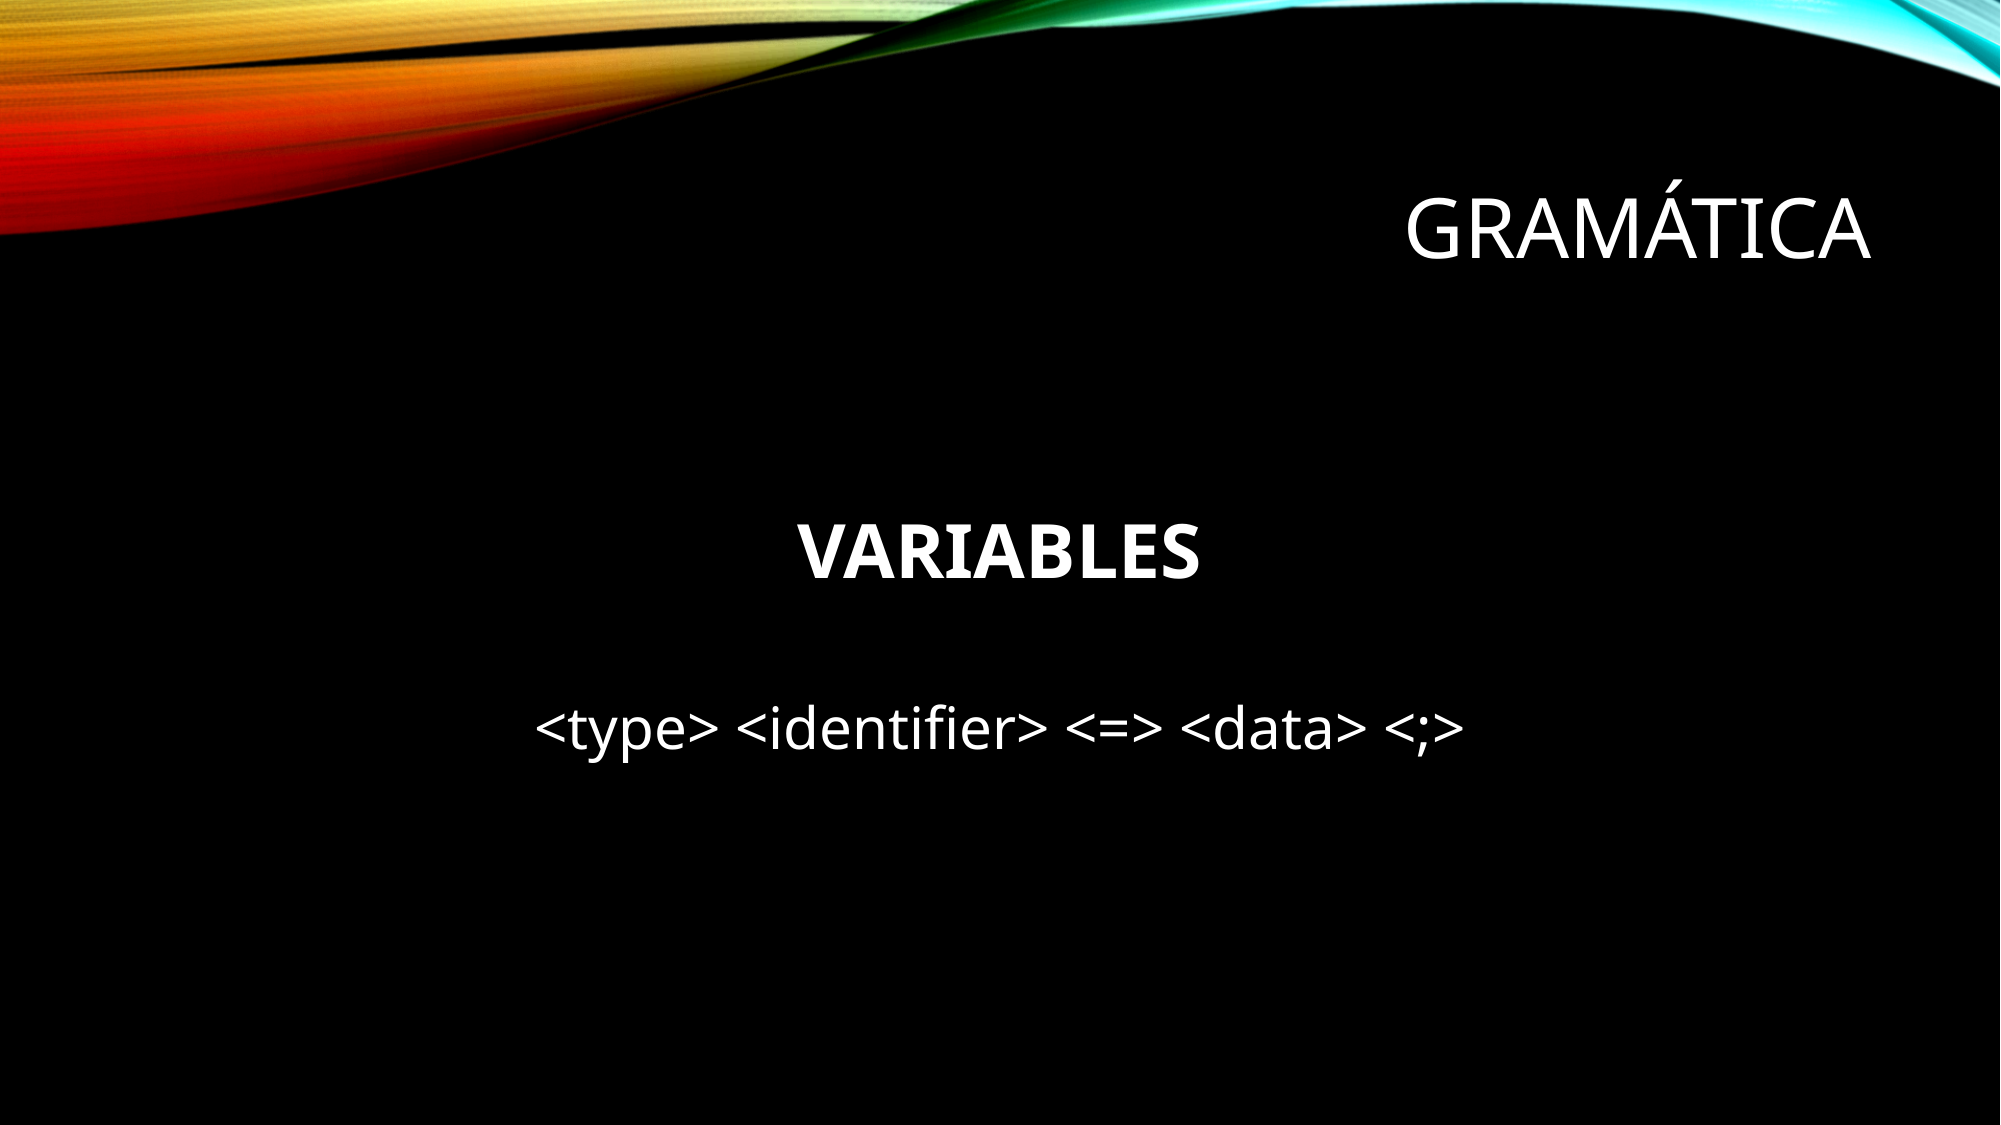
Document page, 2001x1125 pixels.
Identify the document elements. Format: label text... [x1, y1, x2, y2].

picture [0, 0, 2000, 237]
title gramática [474, 125, 1888, 338]
list VARIABLES <type> <identifier> <=> <data> <;> [112, 360, 1888, 1021]
